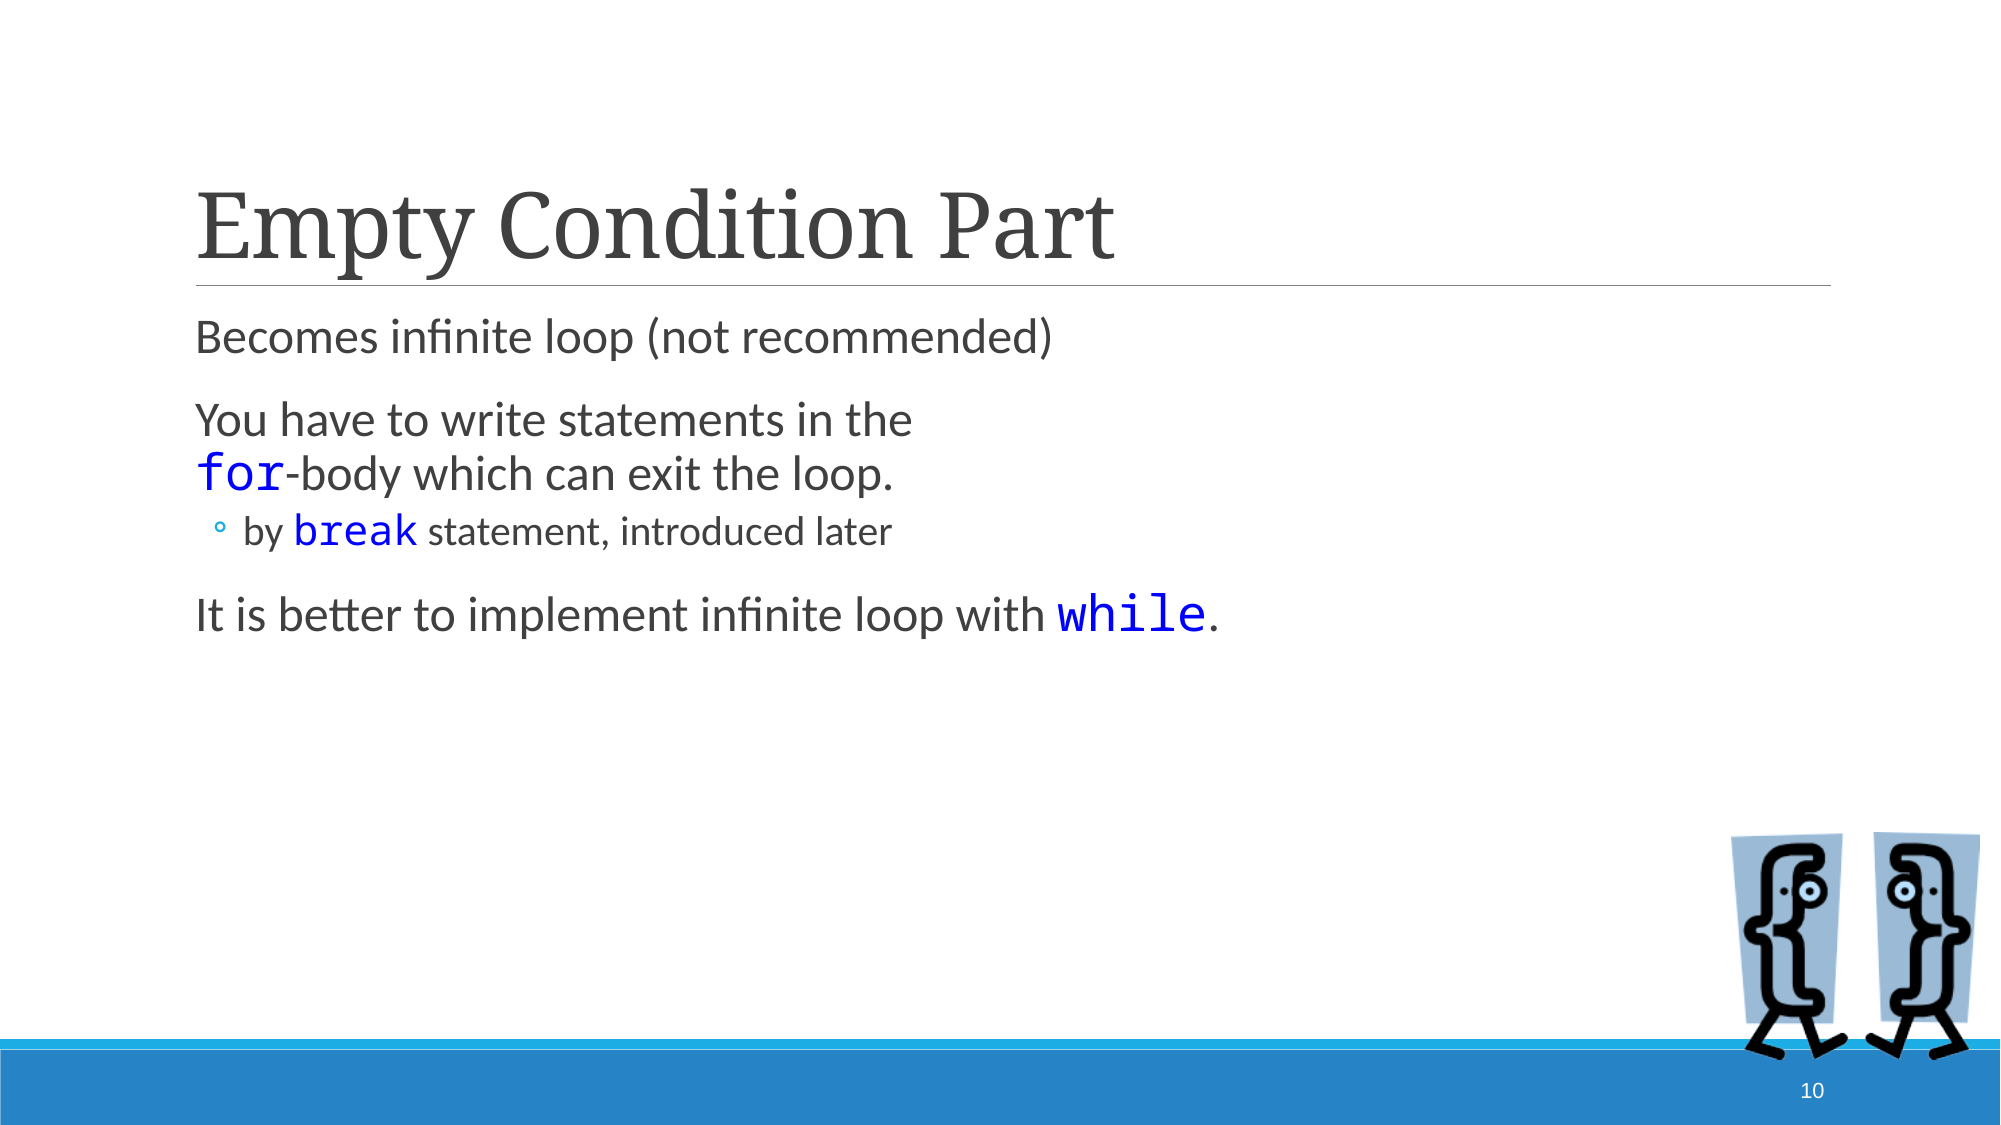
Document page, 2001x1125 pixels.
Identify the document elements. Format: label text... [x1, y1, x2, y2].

title Empty Condition Part [180, 47, 1830, 285]
slide_number 10 [1624, 1059, 1840, 1120]
list Becomes infinite loop (not recommended) You have to write statements in the for-body which can exit the loop. by break statement, introduced later It is better to implement infinite loop with while. [180, 302, 1830, 963]
